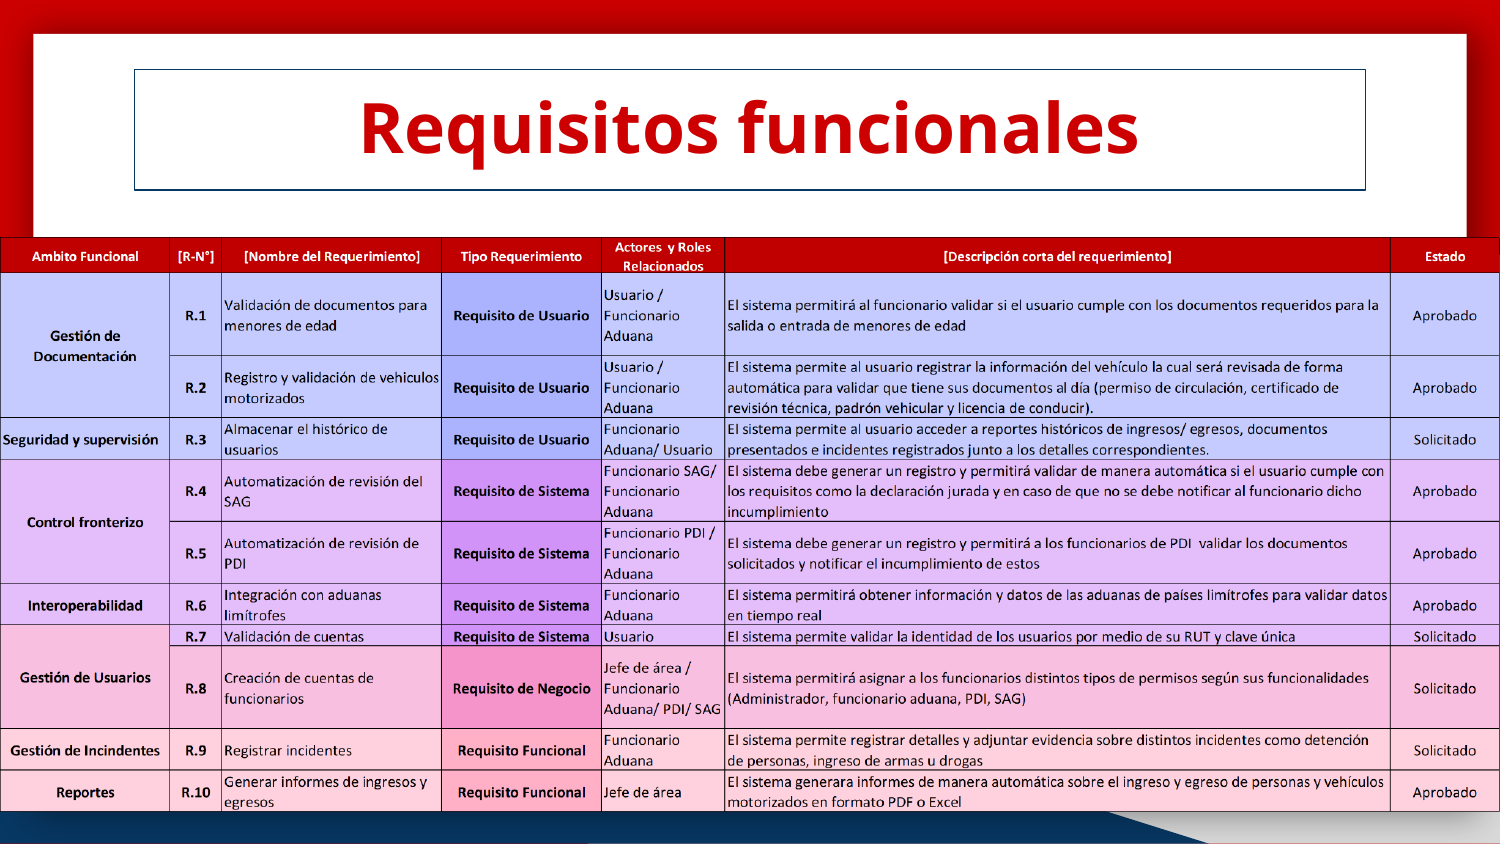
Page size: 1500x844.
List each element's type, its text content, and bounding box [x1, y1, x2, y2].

picture [0, 236, 1500, 812]
title Requisitos funcionales [134, 69, 1366, 190]
